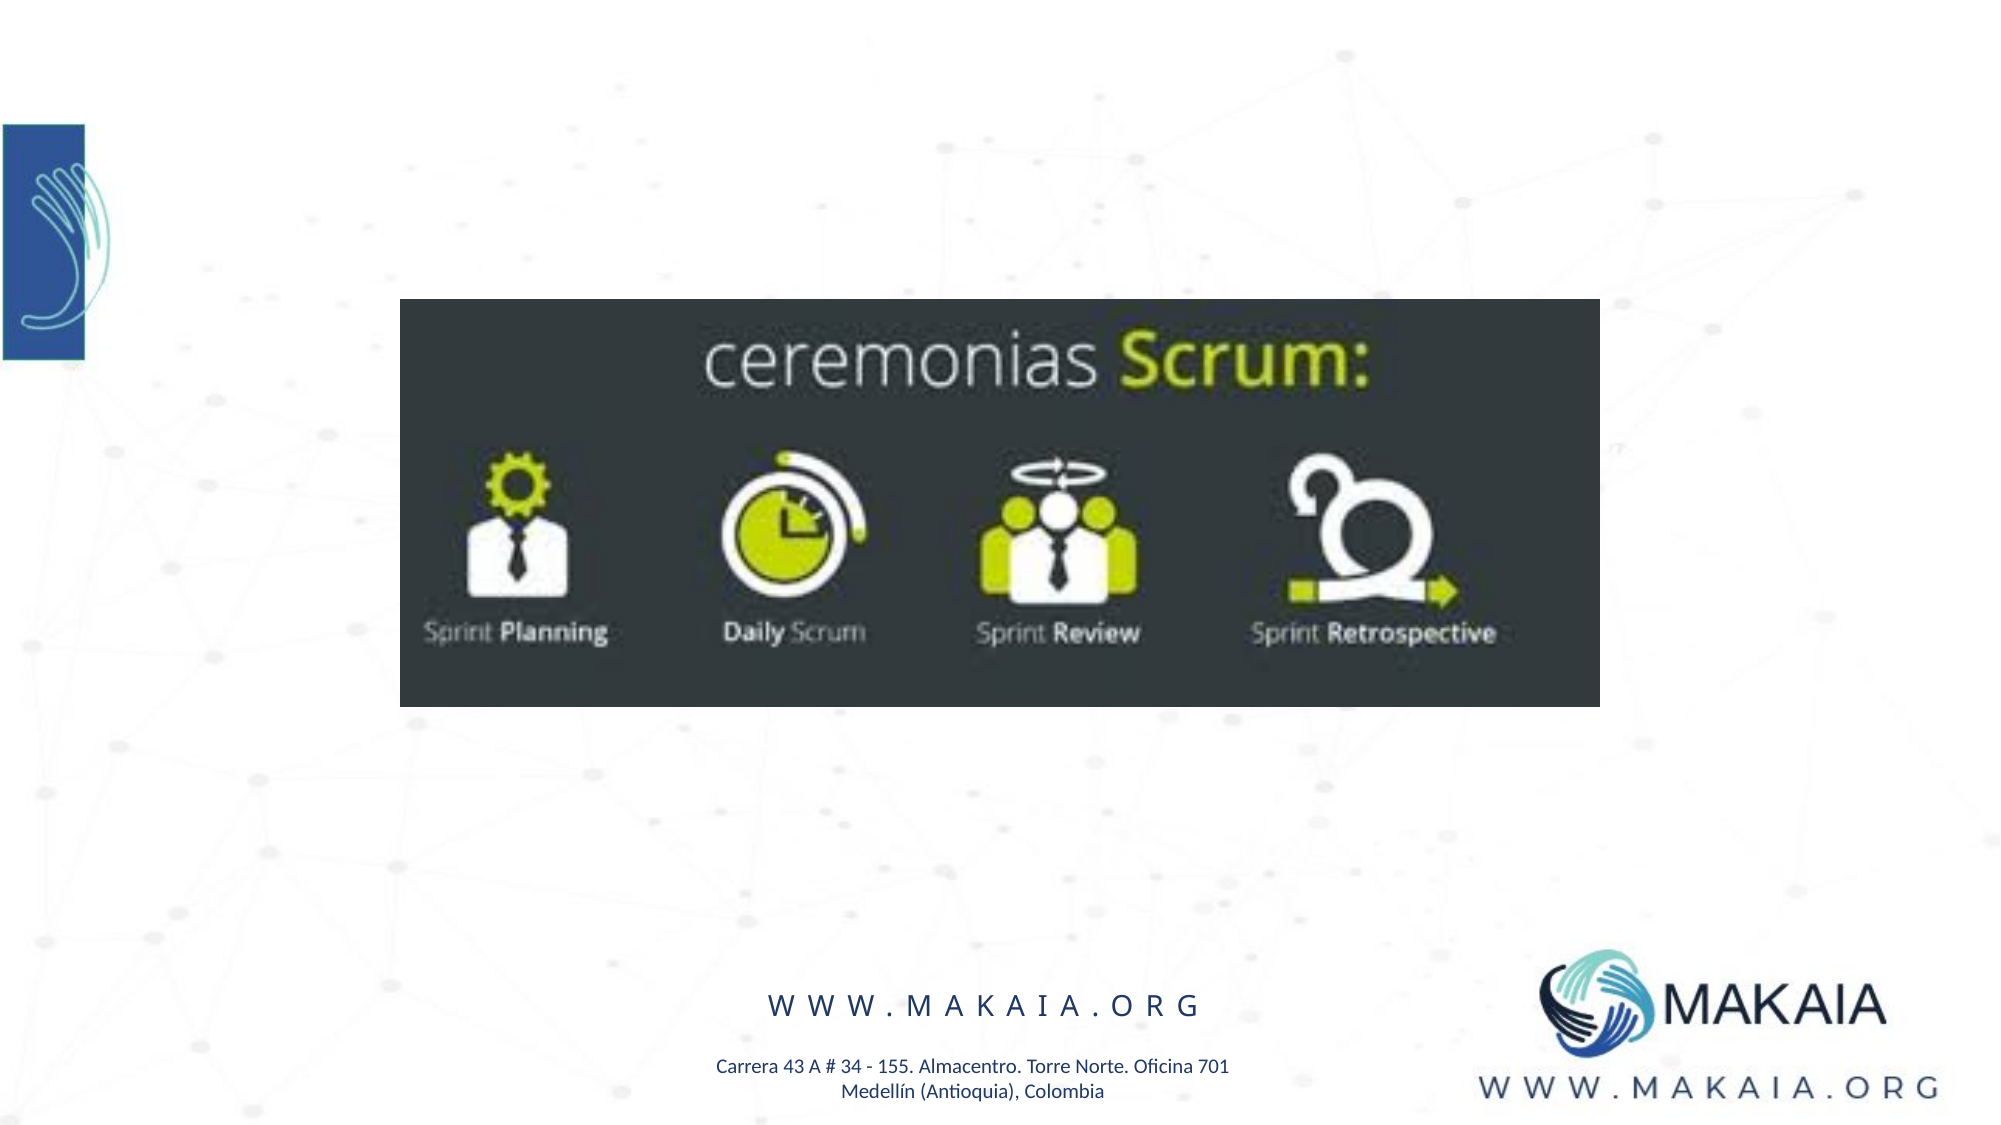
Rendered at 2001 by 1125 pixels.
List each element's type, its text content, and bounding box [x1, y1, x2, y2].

text_box Carrera 43 A # 34 - 155. Almacentro. Torre Norte. Oficina 701 Medellín (Antioquia), Colombia [425, 1045, 1521, 1110]
text_box WWW.MAKAIA.ORG [489, 979, 1477, 1030]
picture [0, 0, 2001, 1125]
